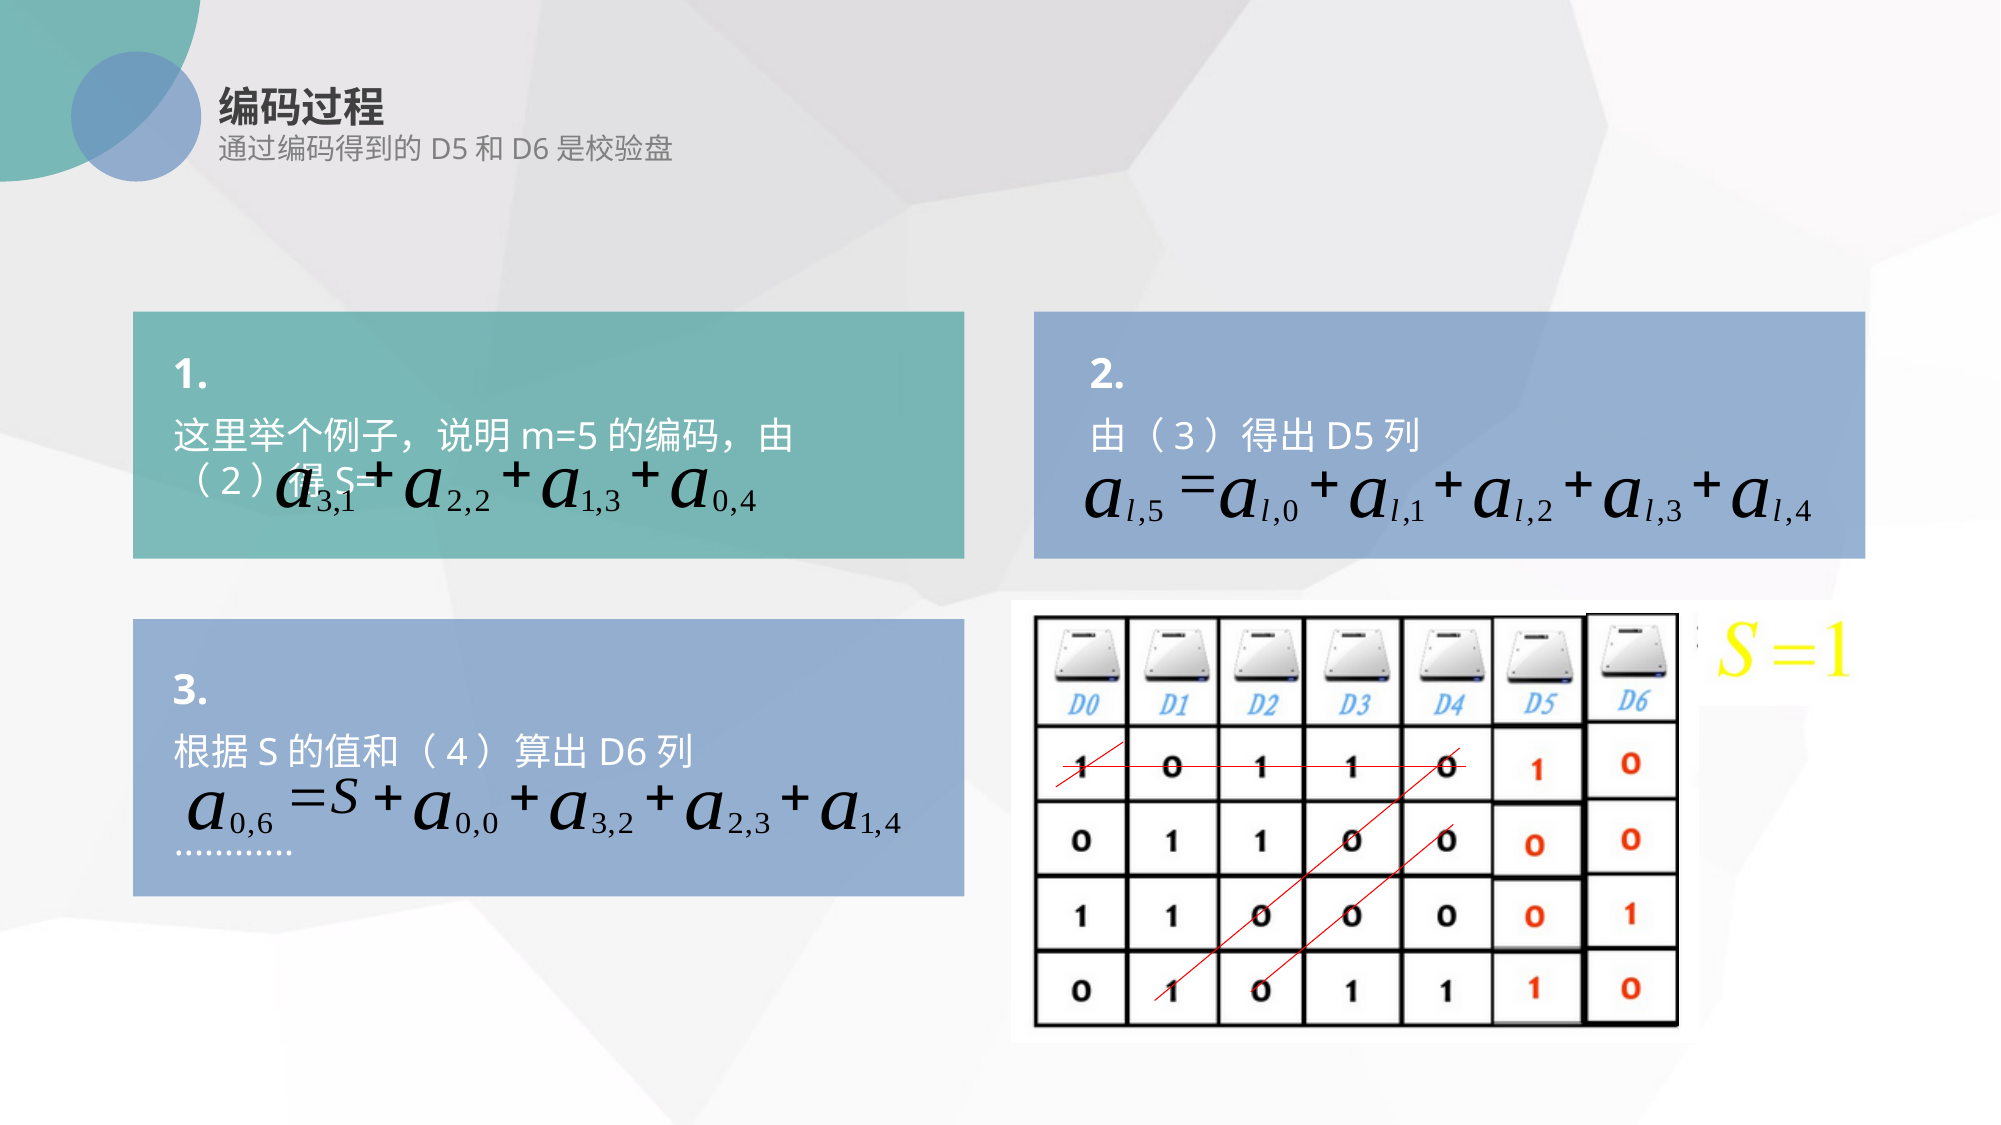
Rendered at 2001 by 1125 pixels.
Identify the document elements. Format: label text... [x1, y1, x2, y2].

picture [0, 0, 2001, 1125]
text_box [132, 618, 965, 897]
text_box 编码过程 通过编码得到的D5和D6是校验盘 [203, 73, 689, 174]
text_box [1076, 441, 1823, 537]
text_box 这里举个例子，说明m=5的编码，由（2）得S= [159, 404, 893, 555]
text_box [1033, 311, 1866, 560]
text_box 3. [157, 655, 224, 721]
text_box [0, 0, 202, 183]
text_box 根据S的值和（4）算出D6列 ............ . [159, 720, 893, 1051]
text_box 2. [1074, 339, 1141, 405]
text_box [266, 432, 765, 527]
text_box [70, 50, 203, 183]
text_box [1055, 741, 1124, 787]
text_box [1154, 747, 1460, 1001]
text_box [178, 756, 910, 849]
text_box 由（3）得出D5列 [1074, 404, 1795, 600]
text_box 1. [157, 339, 224, 405]
text_box [132, 311, 965, 560]
